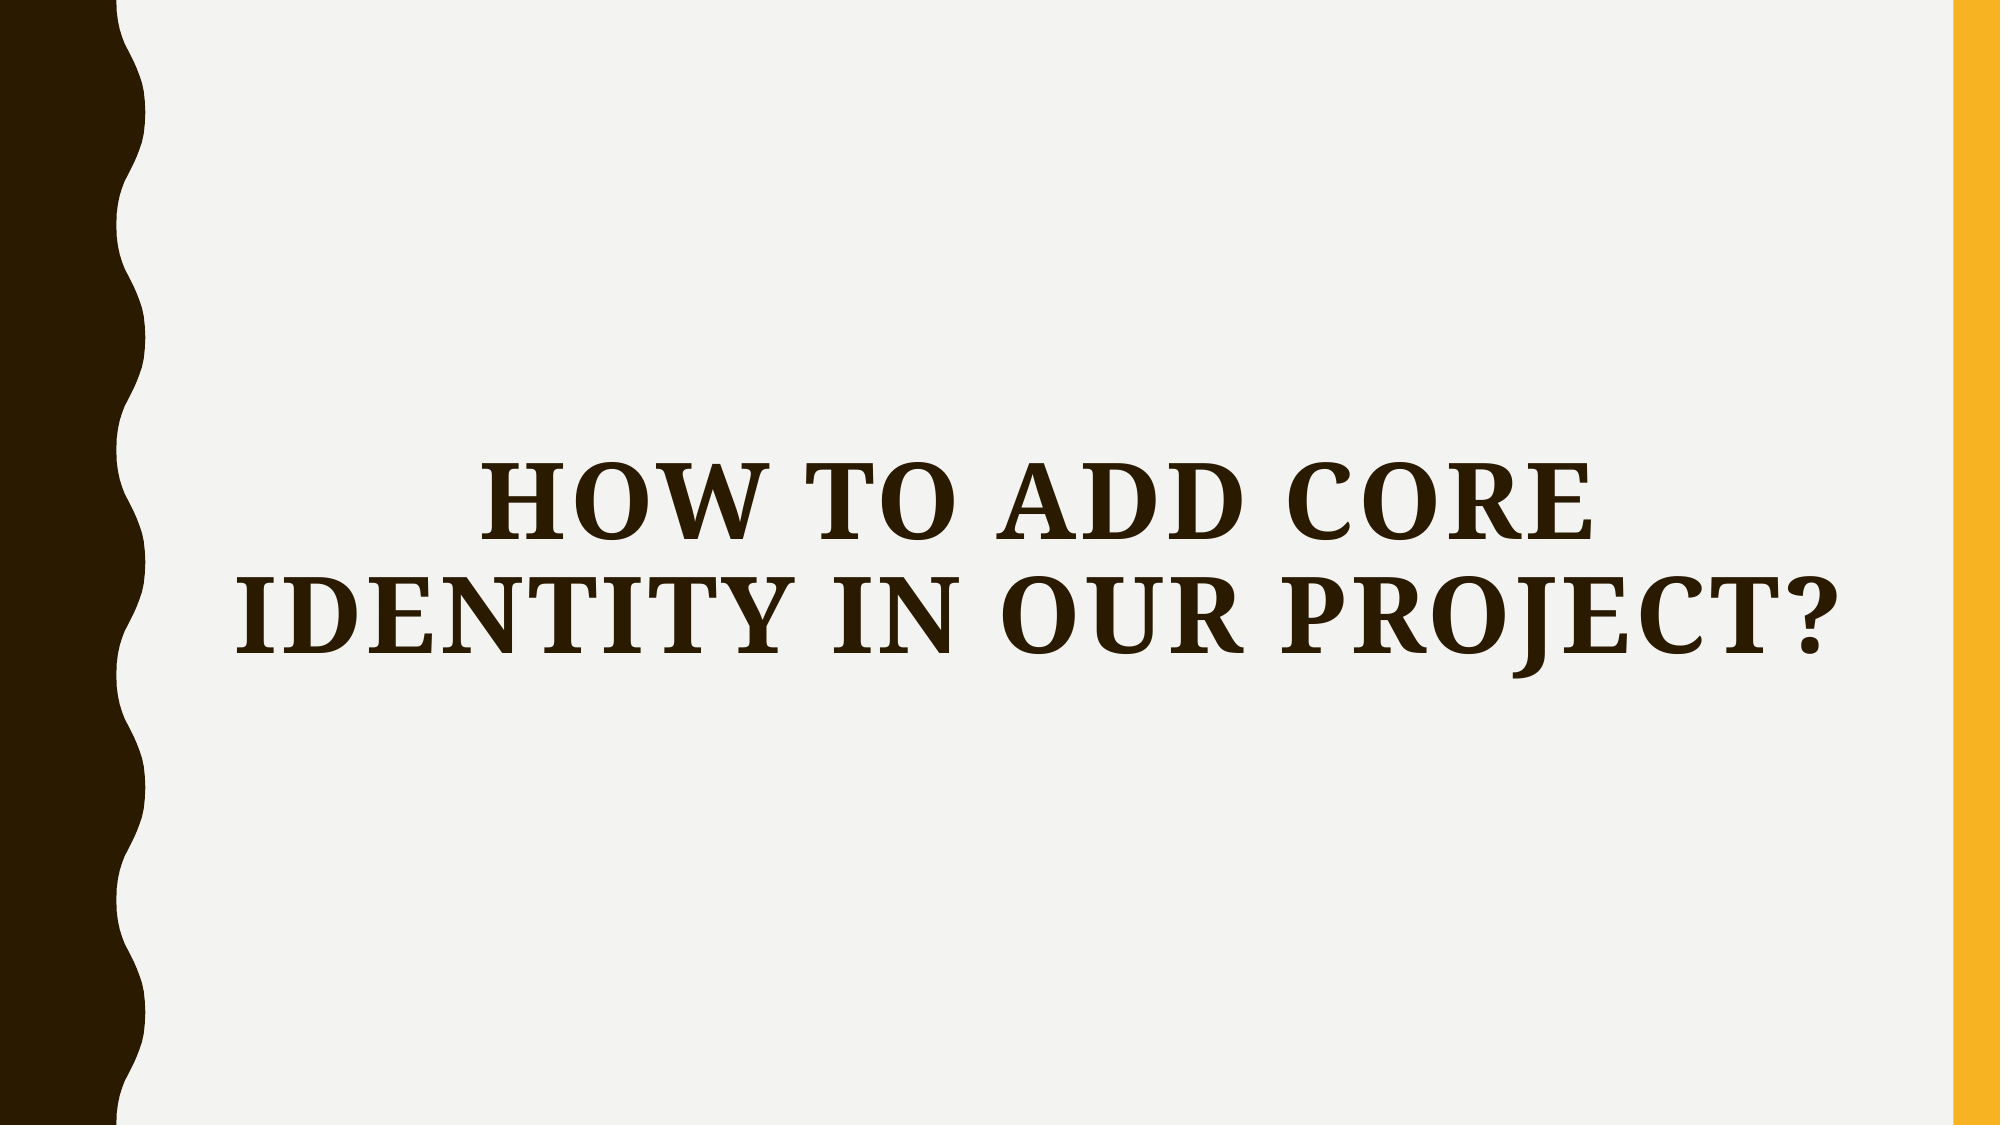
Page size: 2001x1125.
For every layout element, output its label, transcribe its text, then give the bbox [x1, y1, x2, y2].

title How to add Core identity in our project? [205, 440, 1875, 703]
